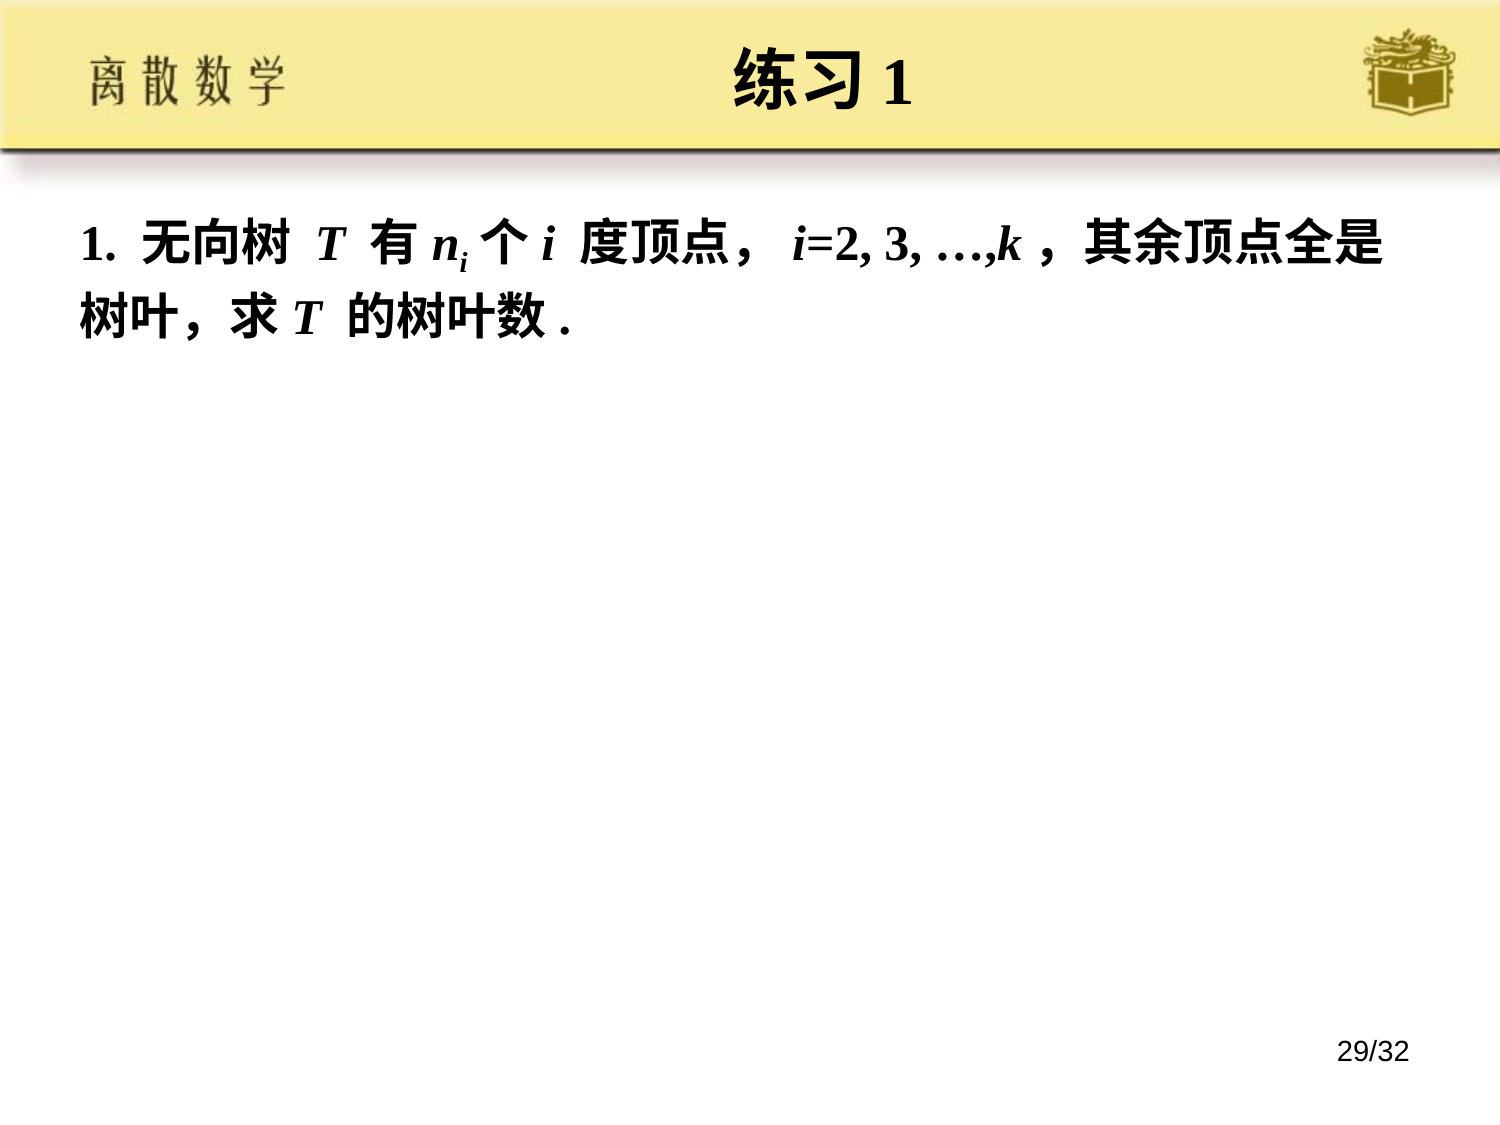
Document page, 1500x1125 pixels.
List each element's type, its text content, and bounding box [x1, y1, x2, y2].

slide_number 29/32 [1074, 1024, 1426, 1103]
text_box 练习1 [301, 30, 1347, 126]
picture [0, 0, 1500, 1125]
text_box 1. 无向树 T 有ni个i 度顶点，i=2, 3, …,k，其余顶点全是树叶，求T 的树叶数. [64, 196, 1424, 353]
